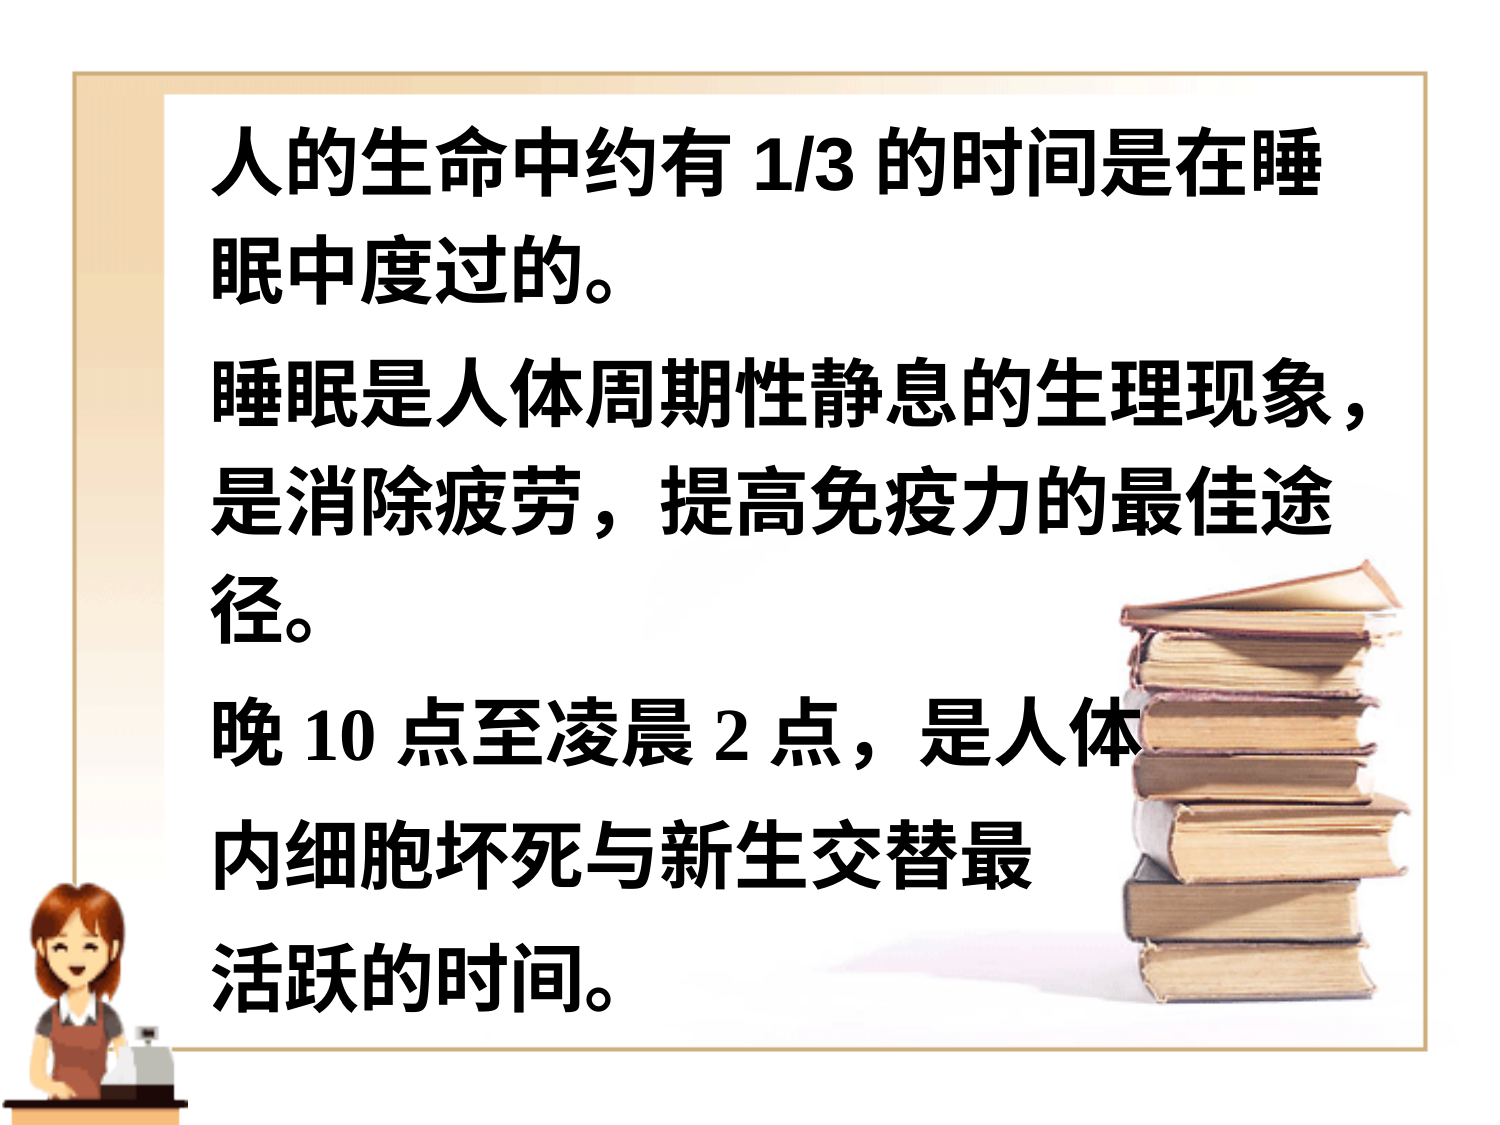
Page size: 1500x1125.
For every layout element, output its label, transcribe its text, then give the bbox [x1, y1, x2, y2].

text_box 人的生命中约有1/3的时间是在睡眠中度过的。 睡眠是人体周期性静息的生理现象，是消除疲劳，提高免疫力的最佳途径。 晚10点至凌晨2点，是人体 内细胞坏死与新生交替最 活跃的时间。 [194, 90, 1353, 1029]
picture [0, 0, 1500, 1125]
